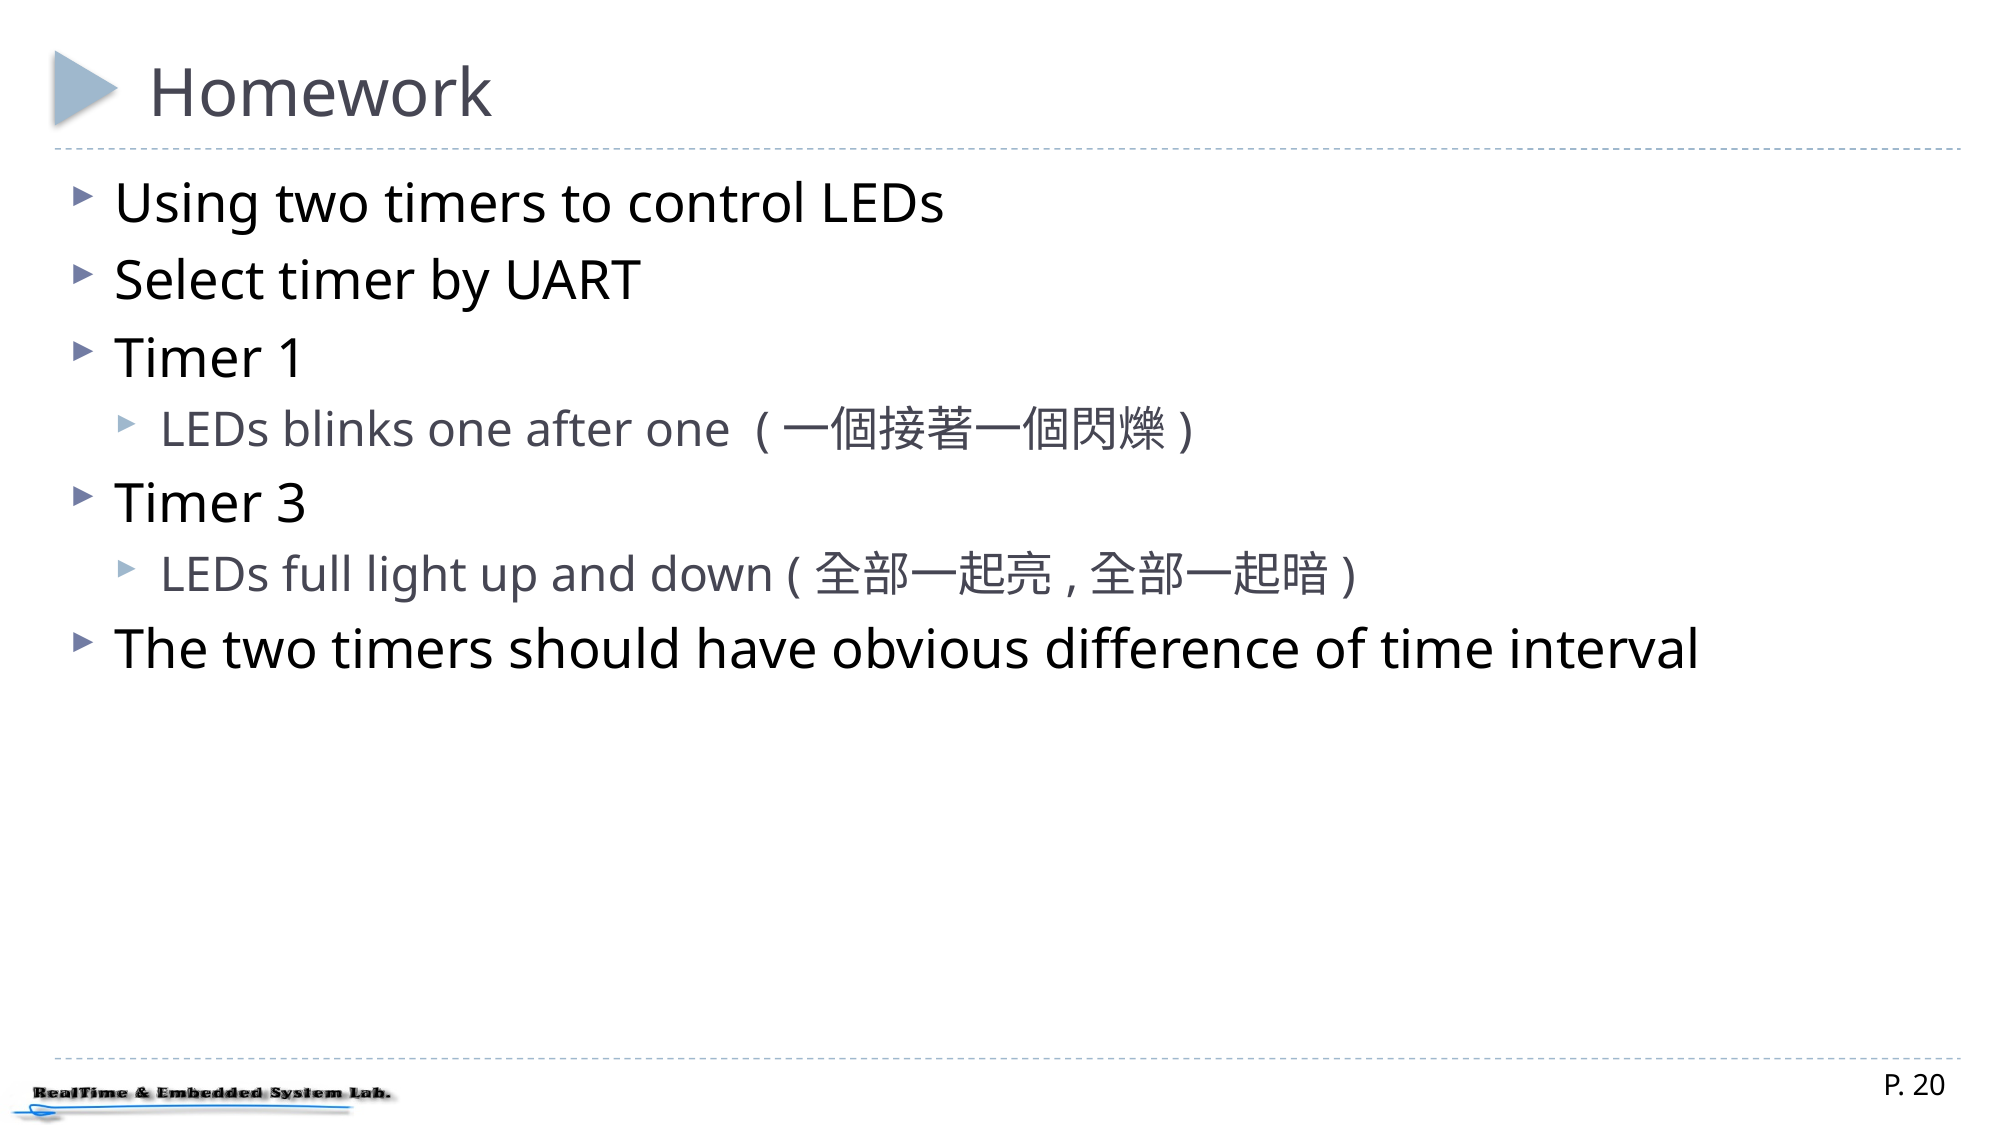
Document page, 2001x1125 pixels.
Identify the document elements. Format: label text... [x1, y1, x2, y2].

picture [0, 1081, 401, 1125]
list Using two timers to control LEDs Select timer by UART Timer 1 LEDs blinks one after one (一個接著一個閃爍) Timer 3 LEDs full light up and down (全部一起亮,全部一起暗) The two timers should have obvious difference of time interval [55, 160, 1961, 1047]
title Homework [133, 24, 1961, 138]
